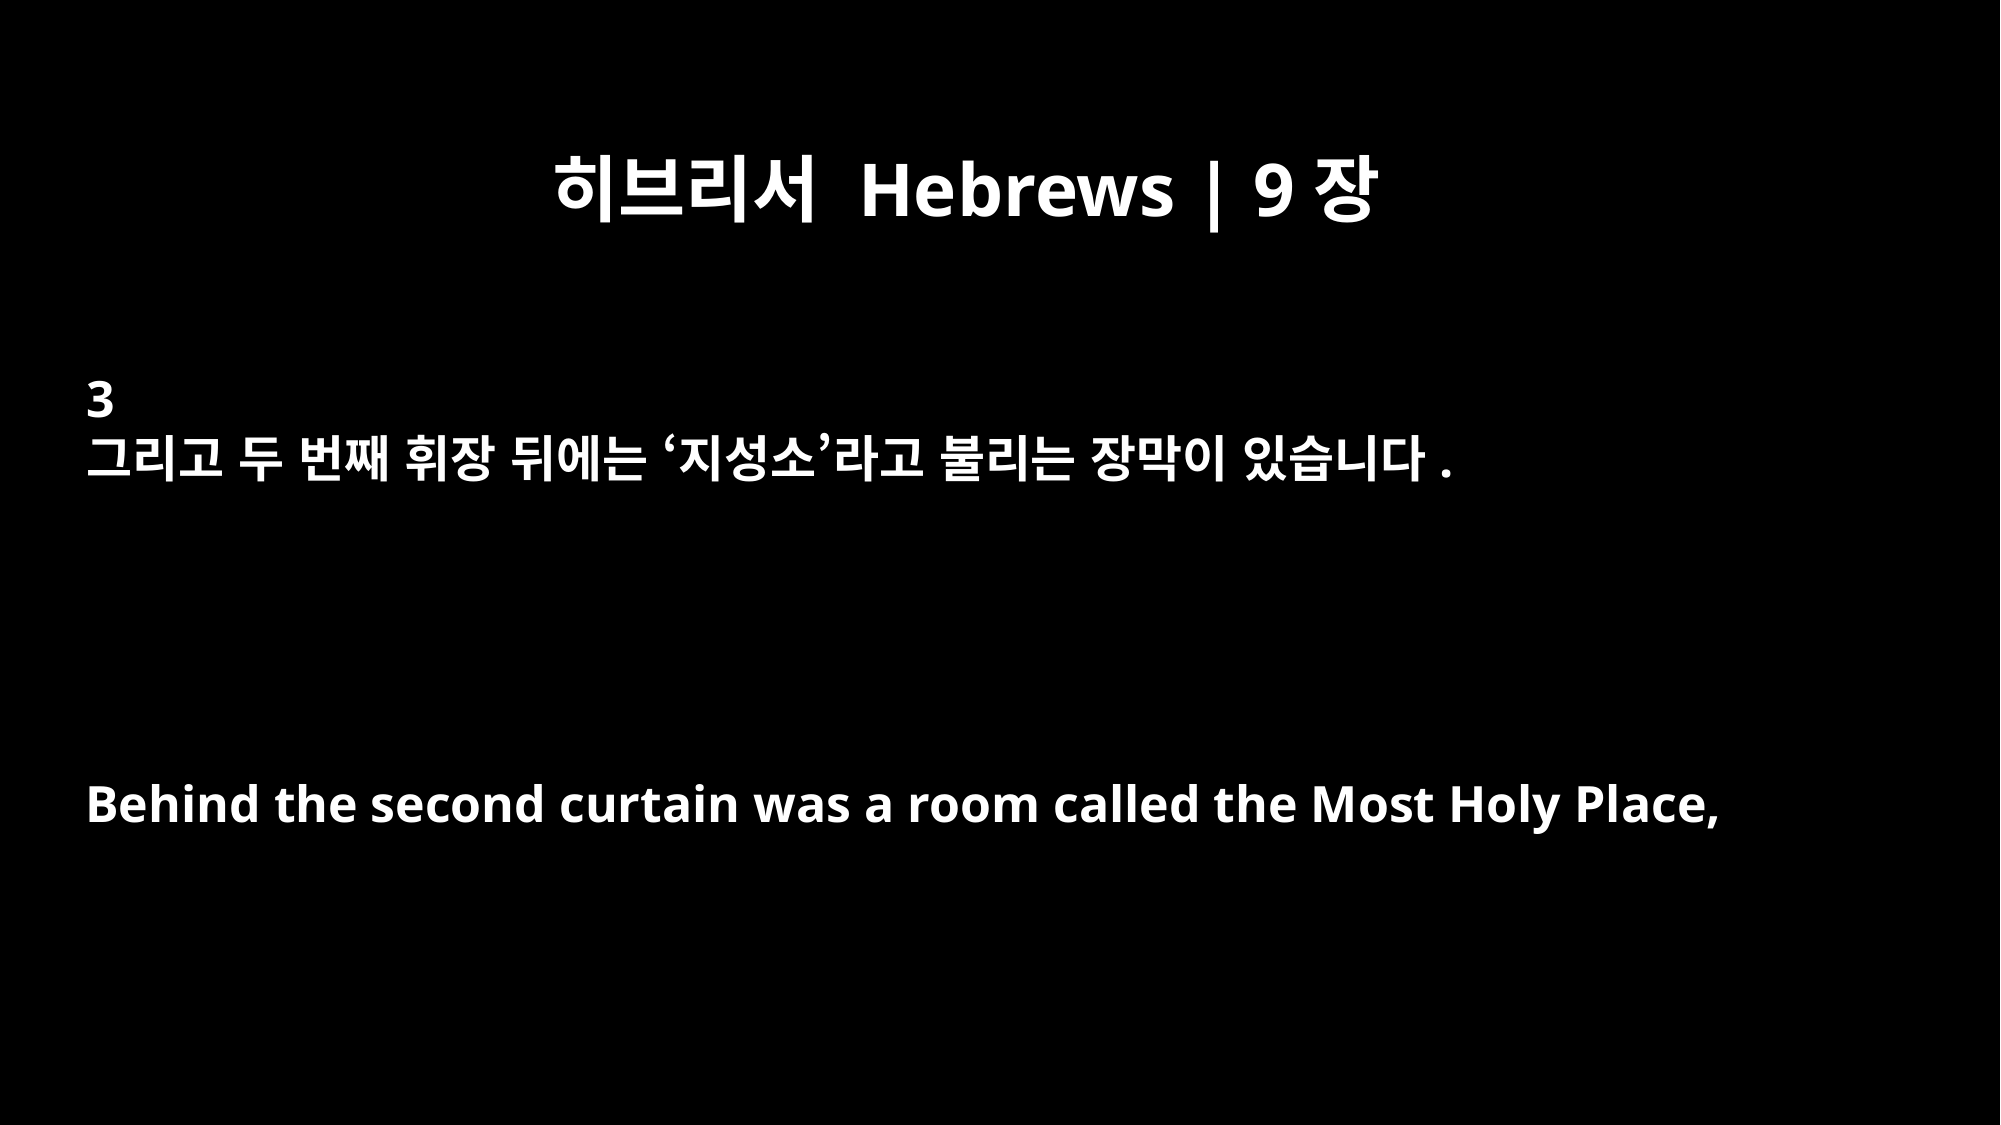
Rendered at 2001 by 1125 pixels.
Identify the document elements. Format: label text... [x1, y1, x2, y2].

text_box 히브리서 Hebrews | 9장 [536, 136, 1396, 239]
text_box Behind the second curtain was a room called the Most Holy Place, [70, 764, 1737, 840]
text_box 3 그리고 두 번째 휘장 뒤에는 ‘지성소’라고 불리는 장막이 있습니다. [72, 359, 1469, 495]
